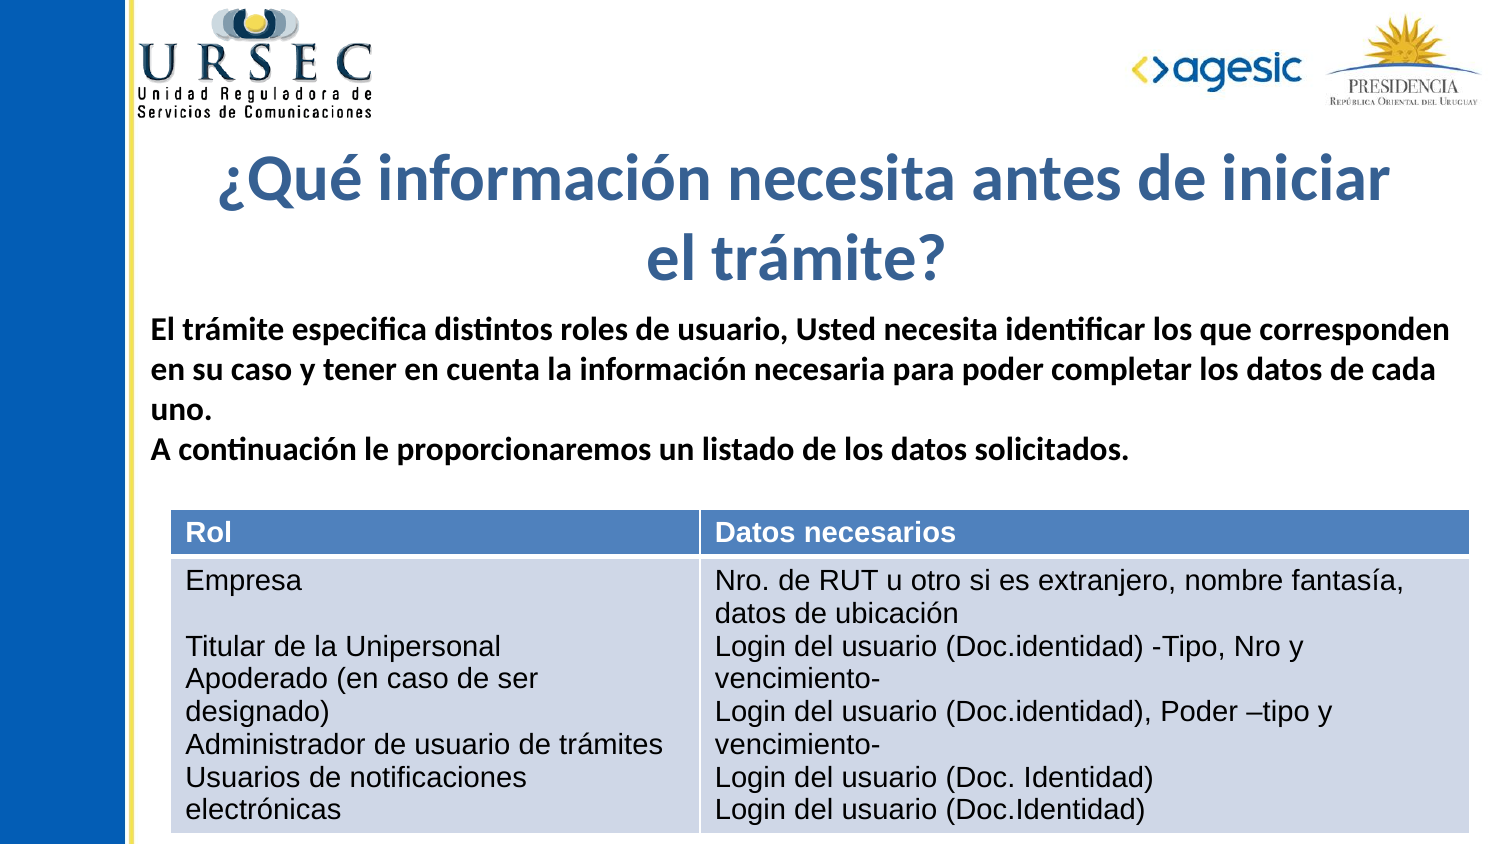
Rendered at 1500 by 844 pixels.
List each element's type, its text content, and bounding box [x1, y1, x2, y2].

table_header Rol [171, 510, 699, 554]
table_cell Empresa Titular de la Unipersonal Apoderado (en caso de ser designado) Administrador de usuario de trámites Usuarios de notificaciones electrónicas [171, 559, 699, 833]
picture [0, 0, 1500, 844]
text_box El trámite especifica distintos roles de usuario, Usted necesita identificar los que corresponden en su caso y tener en cuenta la información necesaria para poder completar los datos de cada uno. A continuación le proporcionaremos un listado de los datos solicitados. [135, 300, 1469, 505]
table_cell Nro. de RUT u otro si es extranjero, nombre fantasía, datos de ubicación Login del usuario (Doc.identidad) -Tipo, Nro y vencimiento- Login del usuario (Doc.identidad), Poder –tipo y vencimiento- Login del usuario (Doc. Identidad) Login del usuario (Doc.Identidad) [701, 559, 1469, 833]
text_box ¿Qué información necesita antes de iniciar el trámite? [193, 126, 1416, 304]
table_header Datos necesarios [701, 510, 1469, 554]
